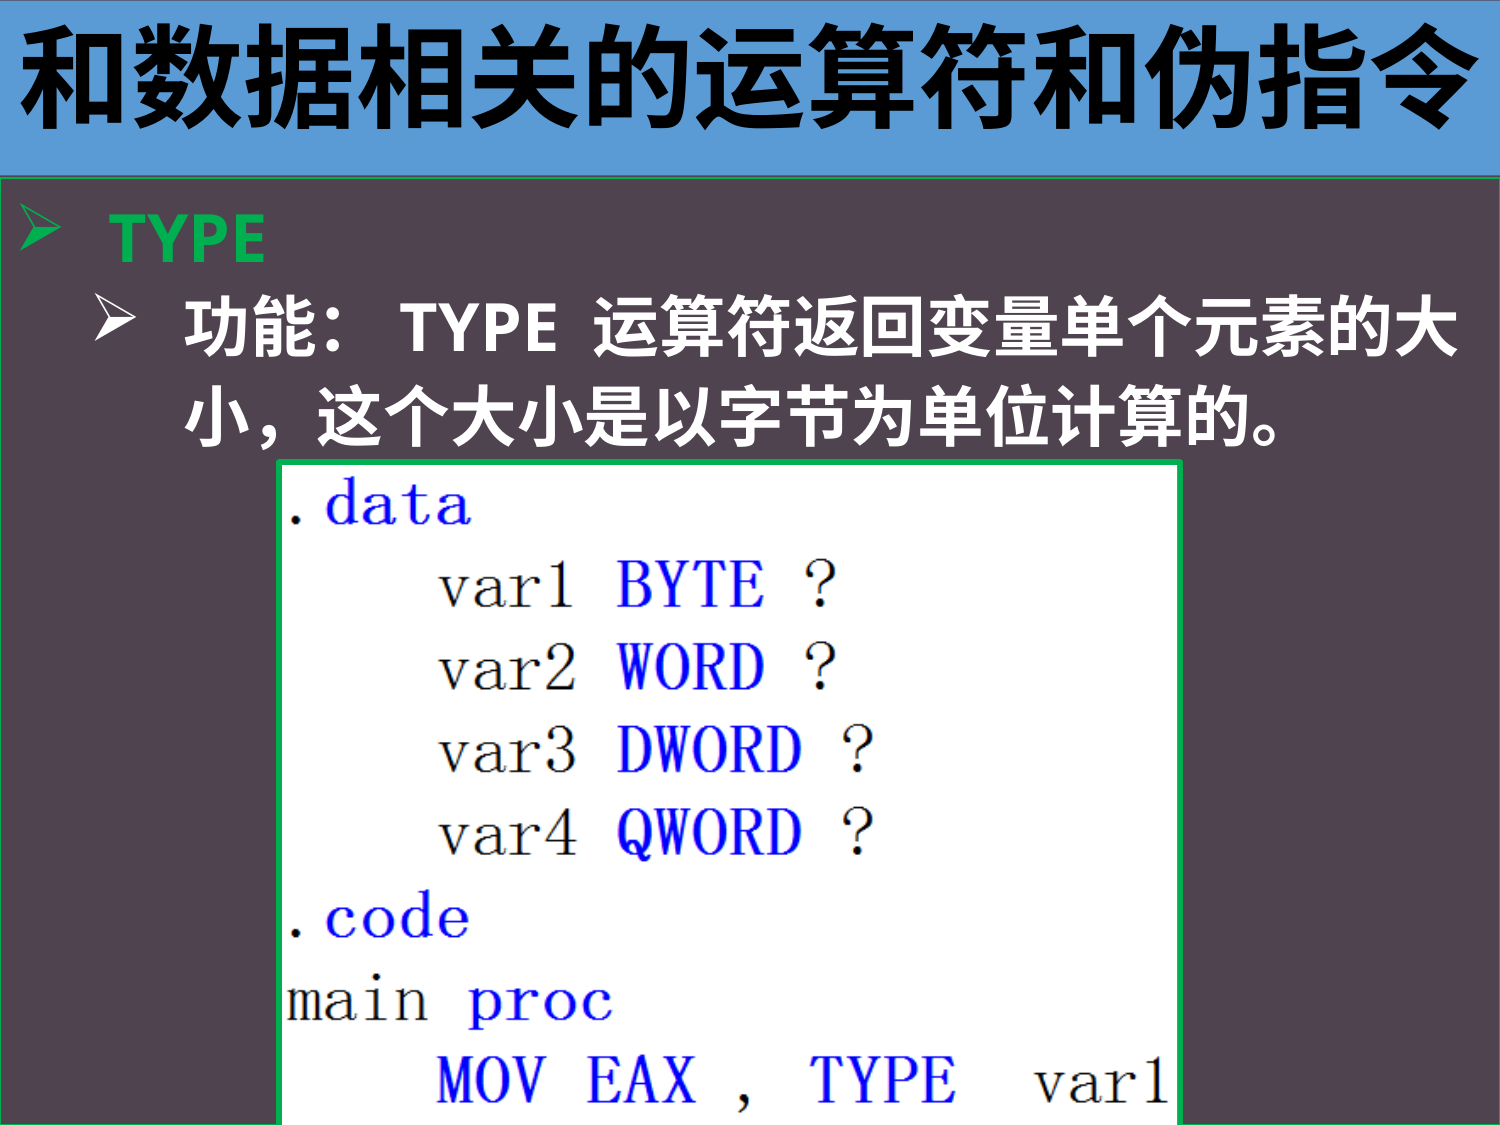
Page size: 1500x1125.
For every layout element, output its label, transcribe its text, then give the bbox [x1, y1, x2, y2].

text_box TYPE 功能：TYPE 运算符返回变量单个元素的大小，这个大小是以字节为单位计算的。 [0, 178, 1500, 1125]
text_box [282, 465, 1178, 1125]
text_box 和数据相关的运算符和伪指令 [0, 0, 1500, 150]
